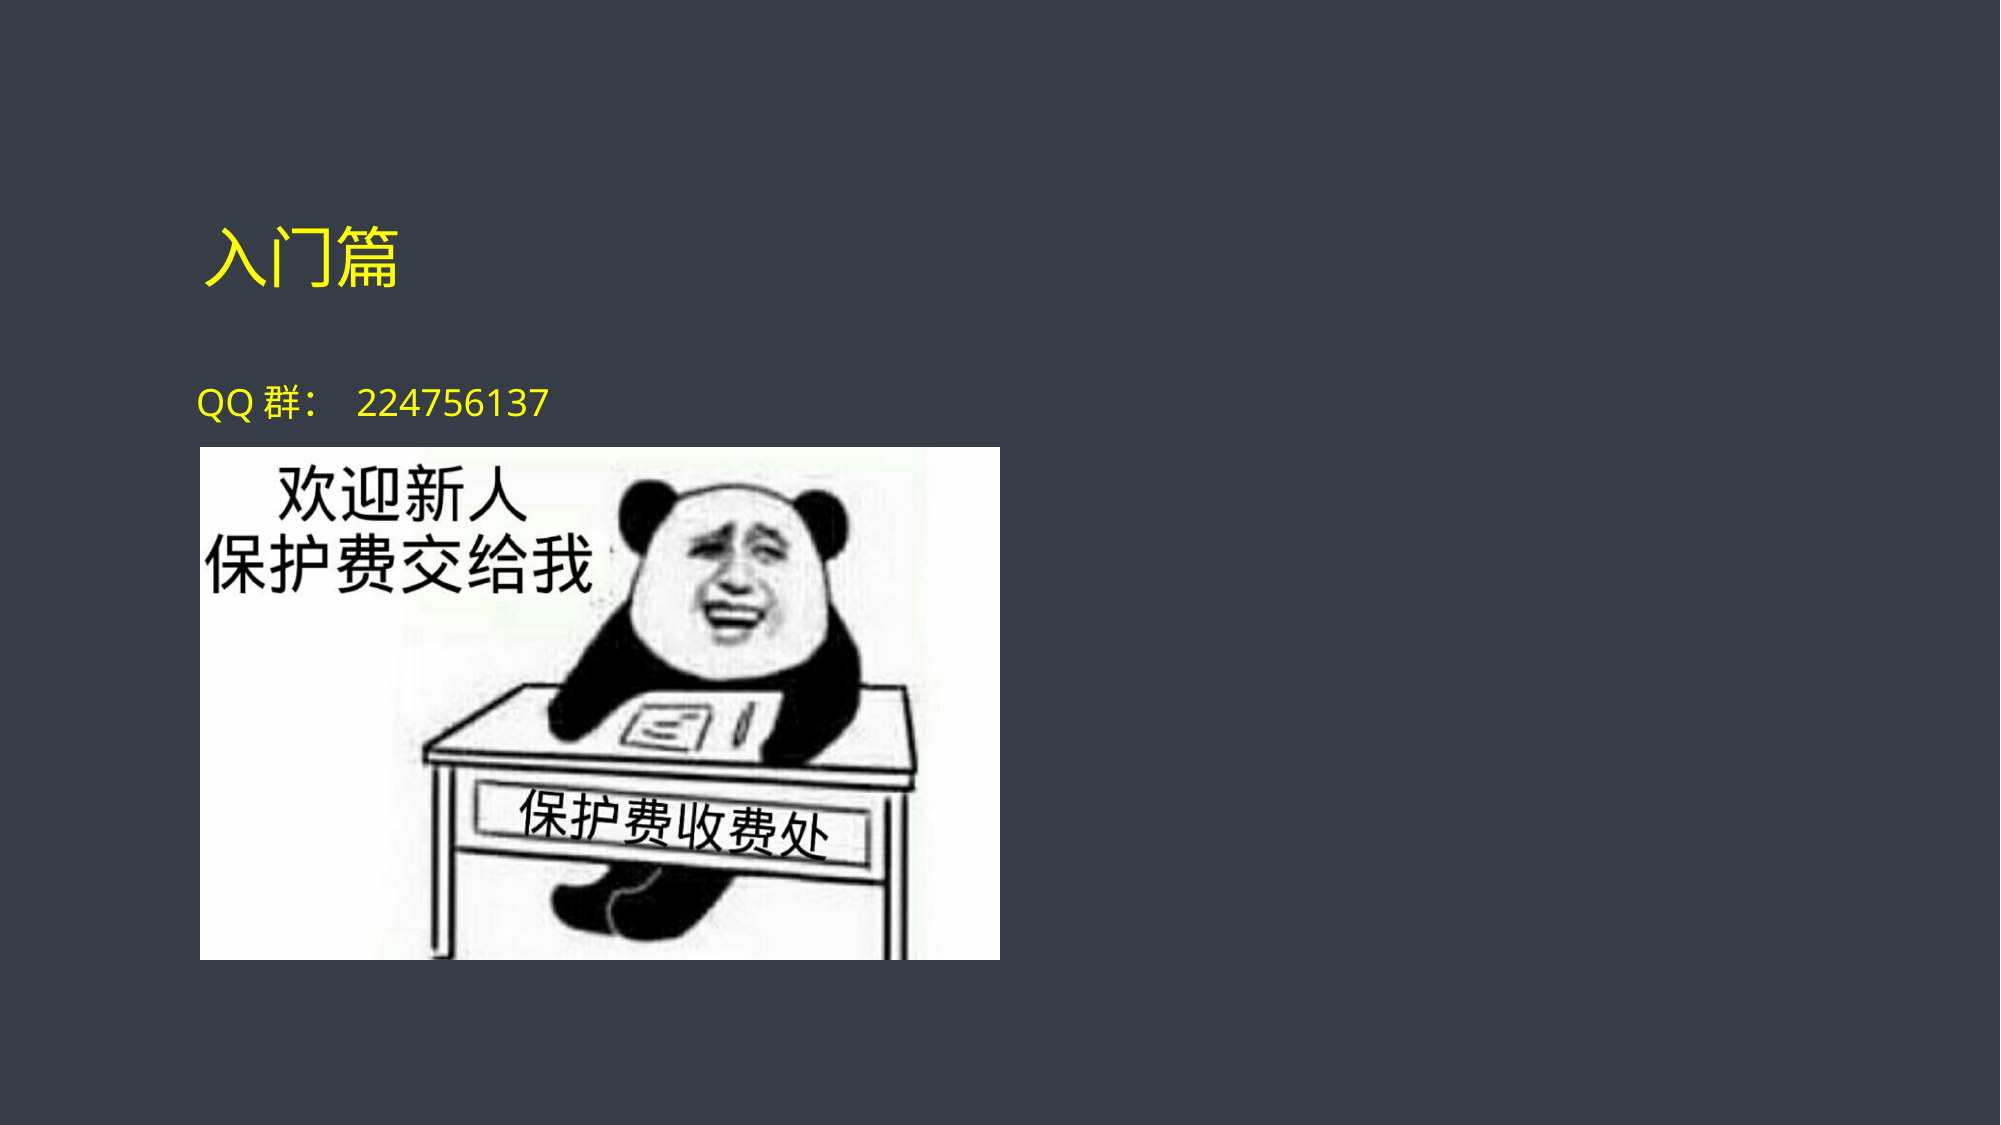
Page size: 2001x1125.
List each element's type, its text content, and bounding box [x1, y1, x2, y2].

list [200, 447, 1000, 961]
title 入门篇 [187, 99, 1813, 413]
text_box QQ群： 224756137 [181, 371, 565, 432]
